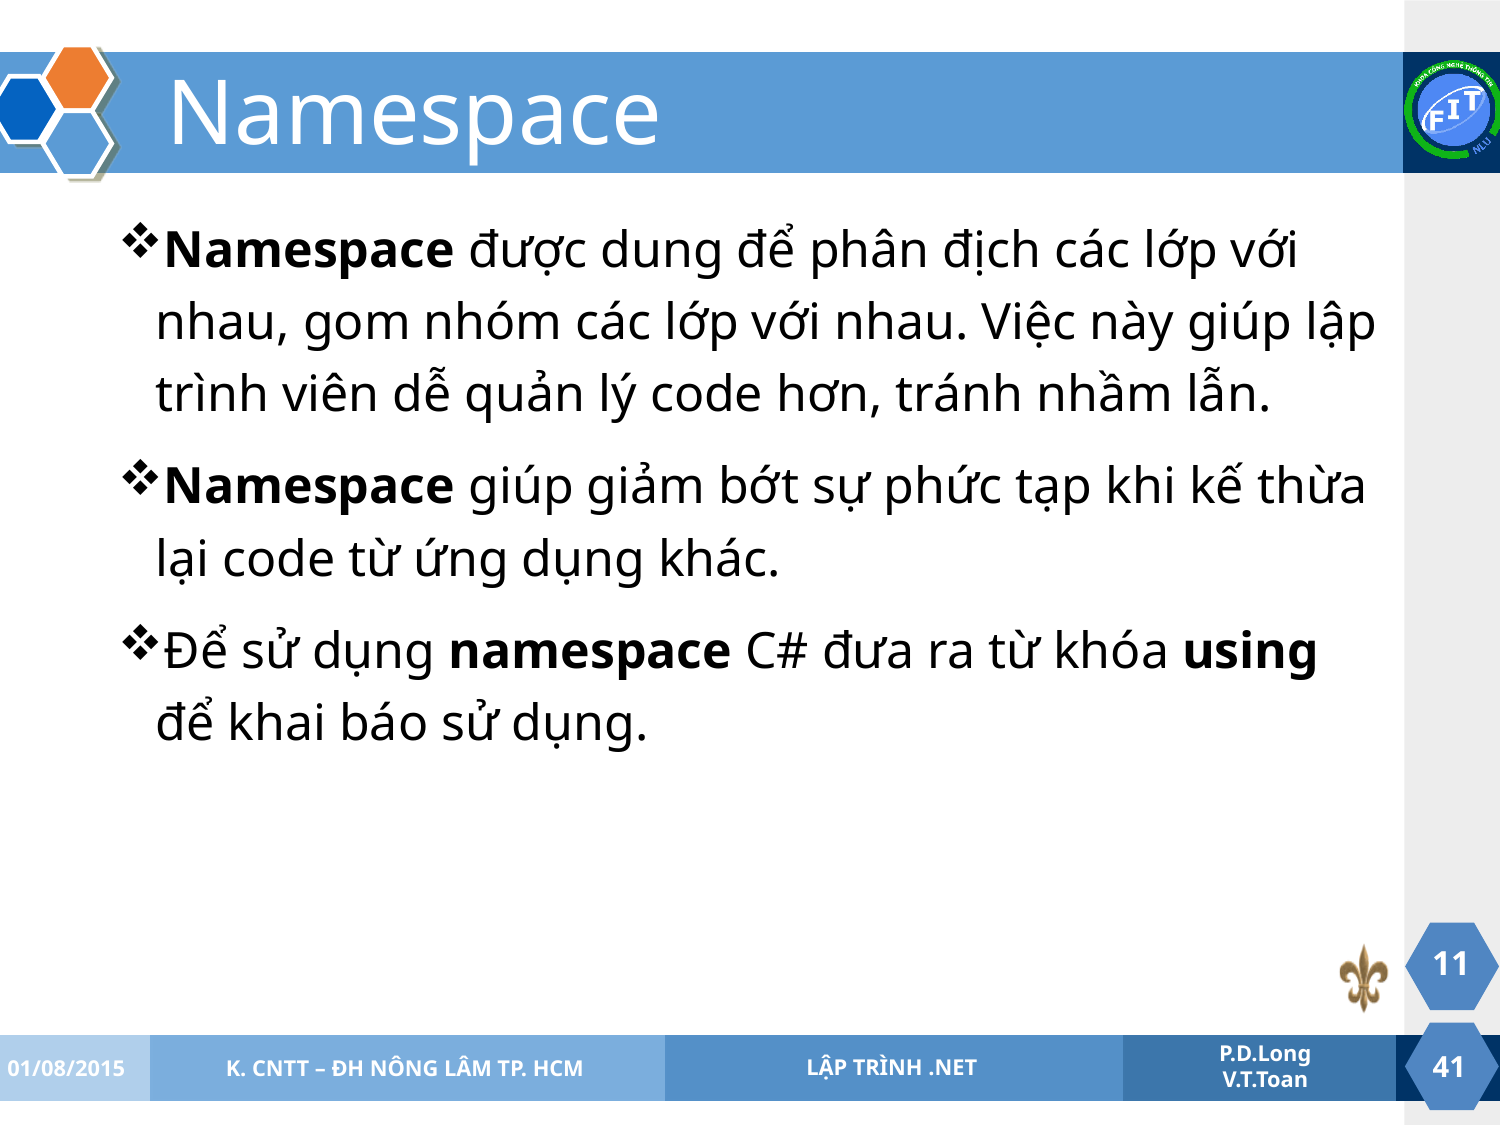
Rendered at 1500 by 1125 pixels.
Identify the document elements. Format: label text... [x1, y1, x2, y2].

slide_number 11 [1405, 935, 1497, 996]
picture [1404, 60, 1500, 159]
footer K. CNTT – ĐH NÔNG LÂM TP. HCM [151, 1039, 659, 1100]
title Namespace [151, 59, 1397, 173]
list Namespace được dung để phân địch các lớp với nhau, gom nhóm các lớp với nhau. Việc này giúp lập trình viên dễ quản lý code hơn, tránh nhầm lẫn. Namespace giúp giảm bớt sự phức tạp khi kế thừa lại code từ ứng dụng khác. Để sử dụng namespace C# đưa ra từ khóa using để khai báo sử dụng. [103, 197, 1397, 1014]
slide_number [0, 1038, 158, 1098]
